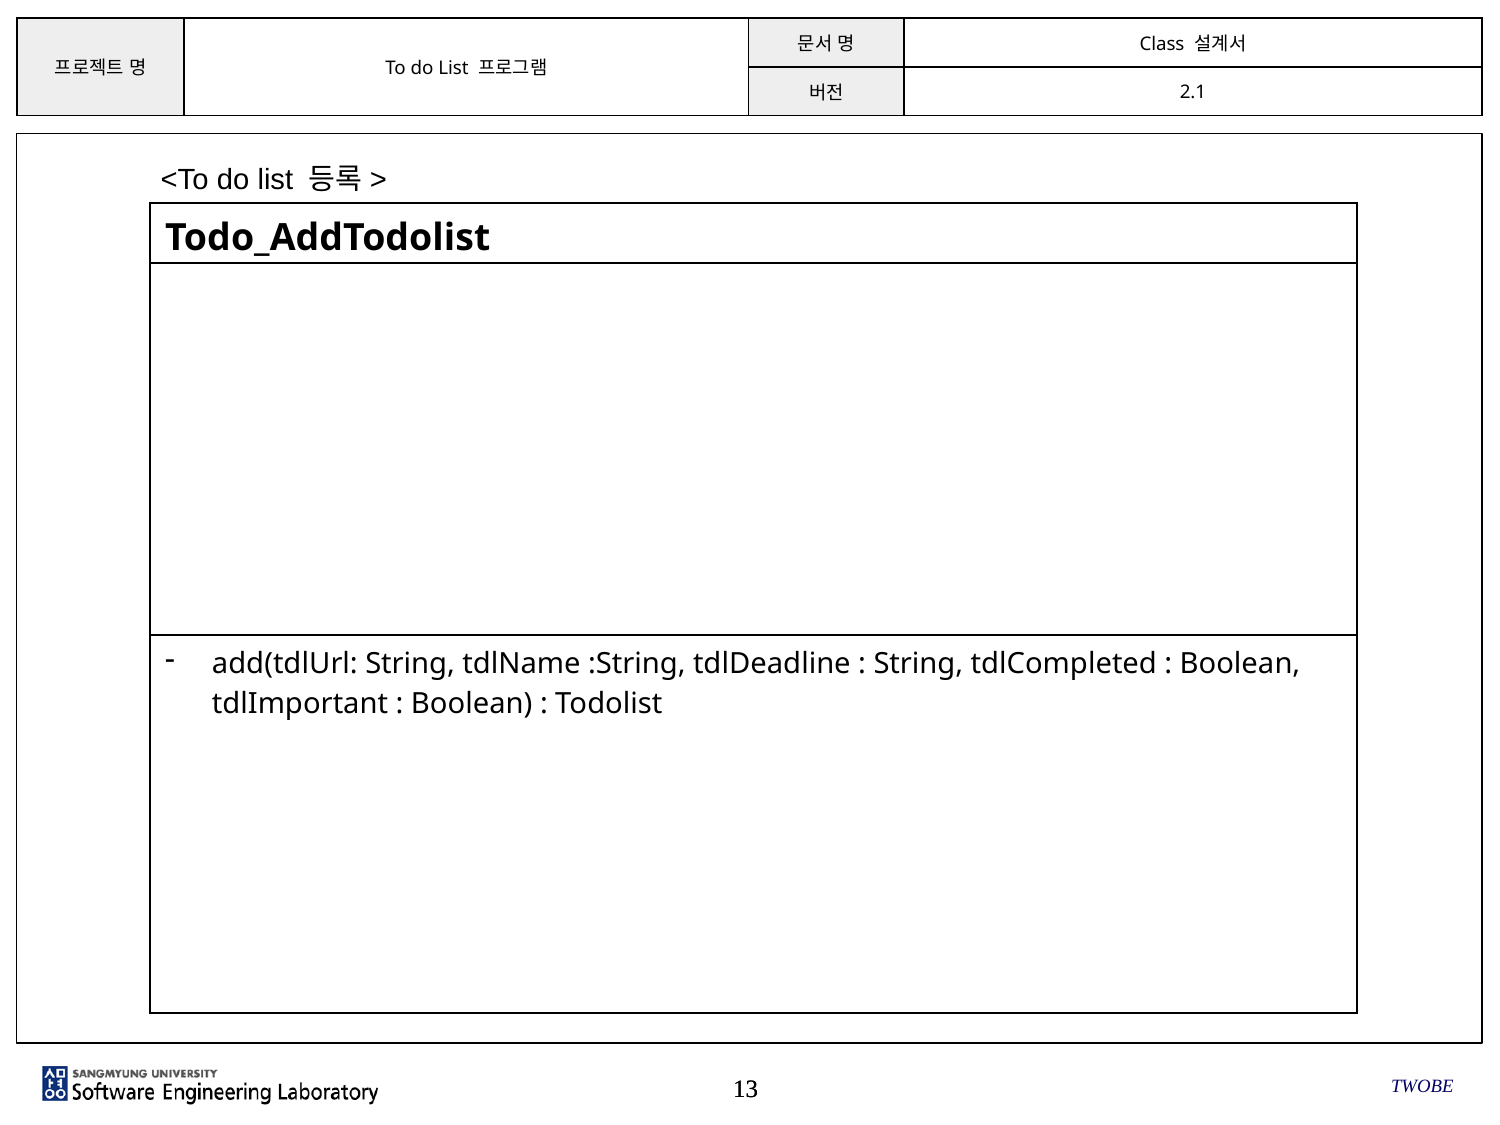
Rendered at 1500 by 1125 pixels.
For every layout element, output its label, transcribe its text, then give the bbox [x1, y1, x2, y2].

table_header Todo_AddTodolist [151, 204, 1356, 262]
footer TWOBE [994, 1060, 1454, 1110]
table_cell [151, 264, 1356, 634]
text_box <To do list 등록> [145, 152, 402, 203]
table_cell add(tdlUrl: String, tdlName :String, tdlDeadline : String, tdlCompleted : Boolean, tdlImportant : Boolean) : Todolist [151, 636, 1356, 1012]
picture [42, 1066, 382, 1106]
